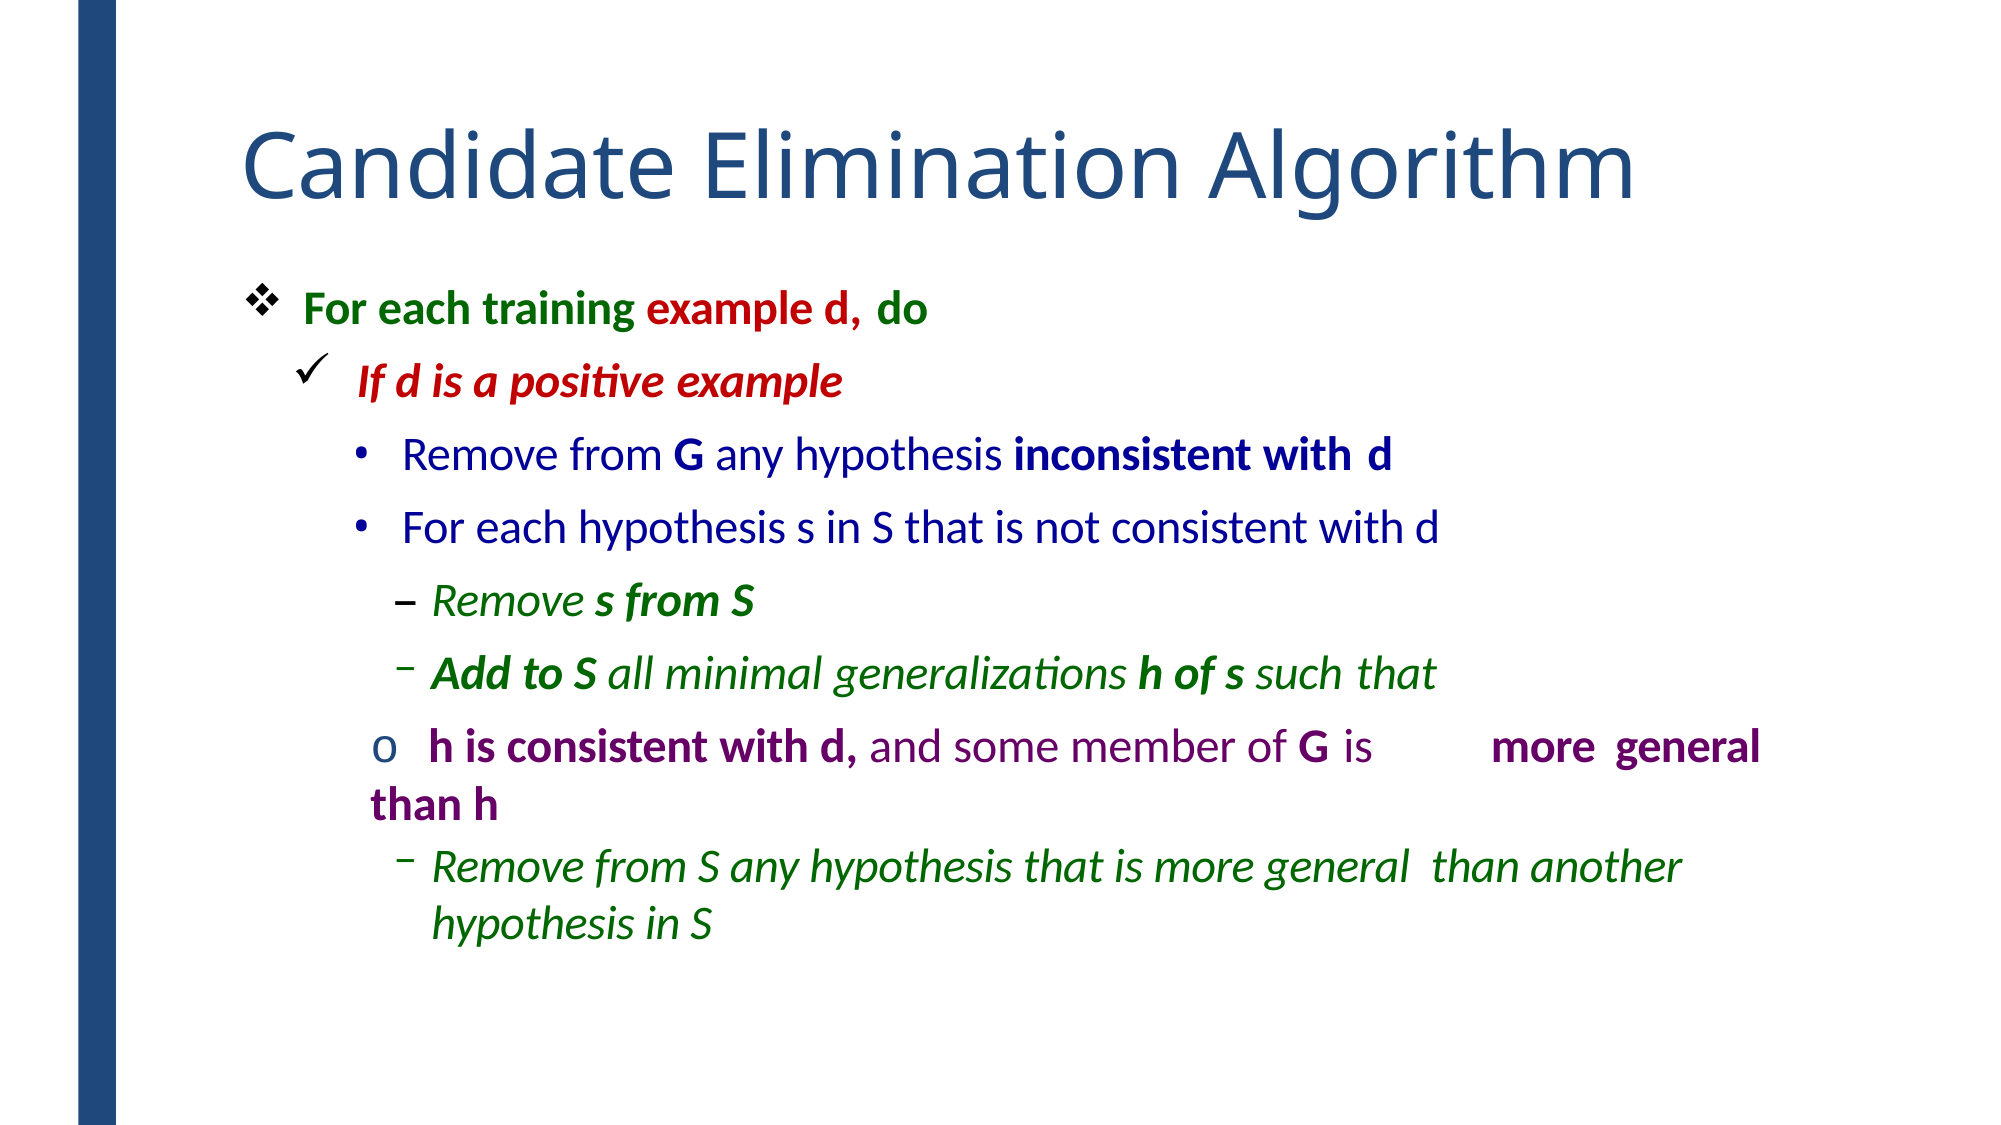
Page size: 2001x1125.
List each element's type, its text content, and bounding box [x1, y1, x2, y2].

title Candidate Elimination Algorithm [225, 112, 1800, 239]
list For each training example d, do If d is a positive example Remove from G any hypothesis inconsistent with d For each hypothesis s in S that is not consistent with d Remove s from S Add to S all minimal generalizations h of s such that o h is consistent with d, and some member of G is more general than h Remove from S any hypothesis that is more general than another hypothesis in S [225, 269, 1800, 963]
